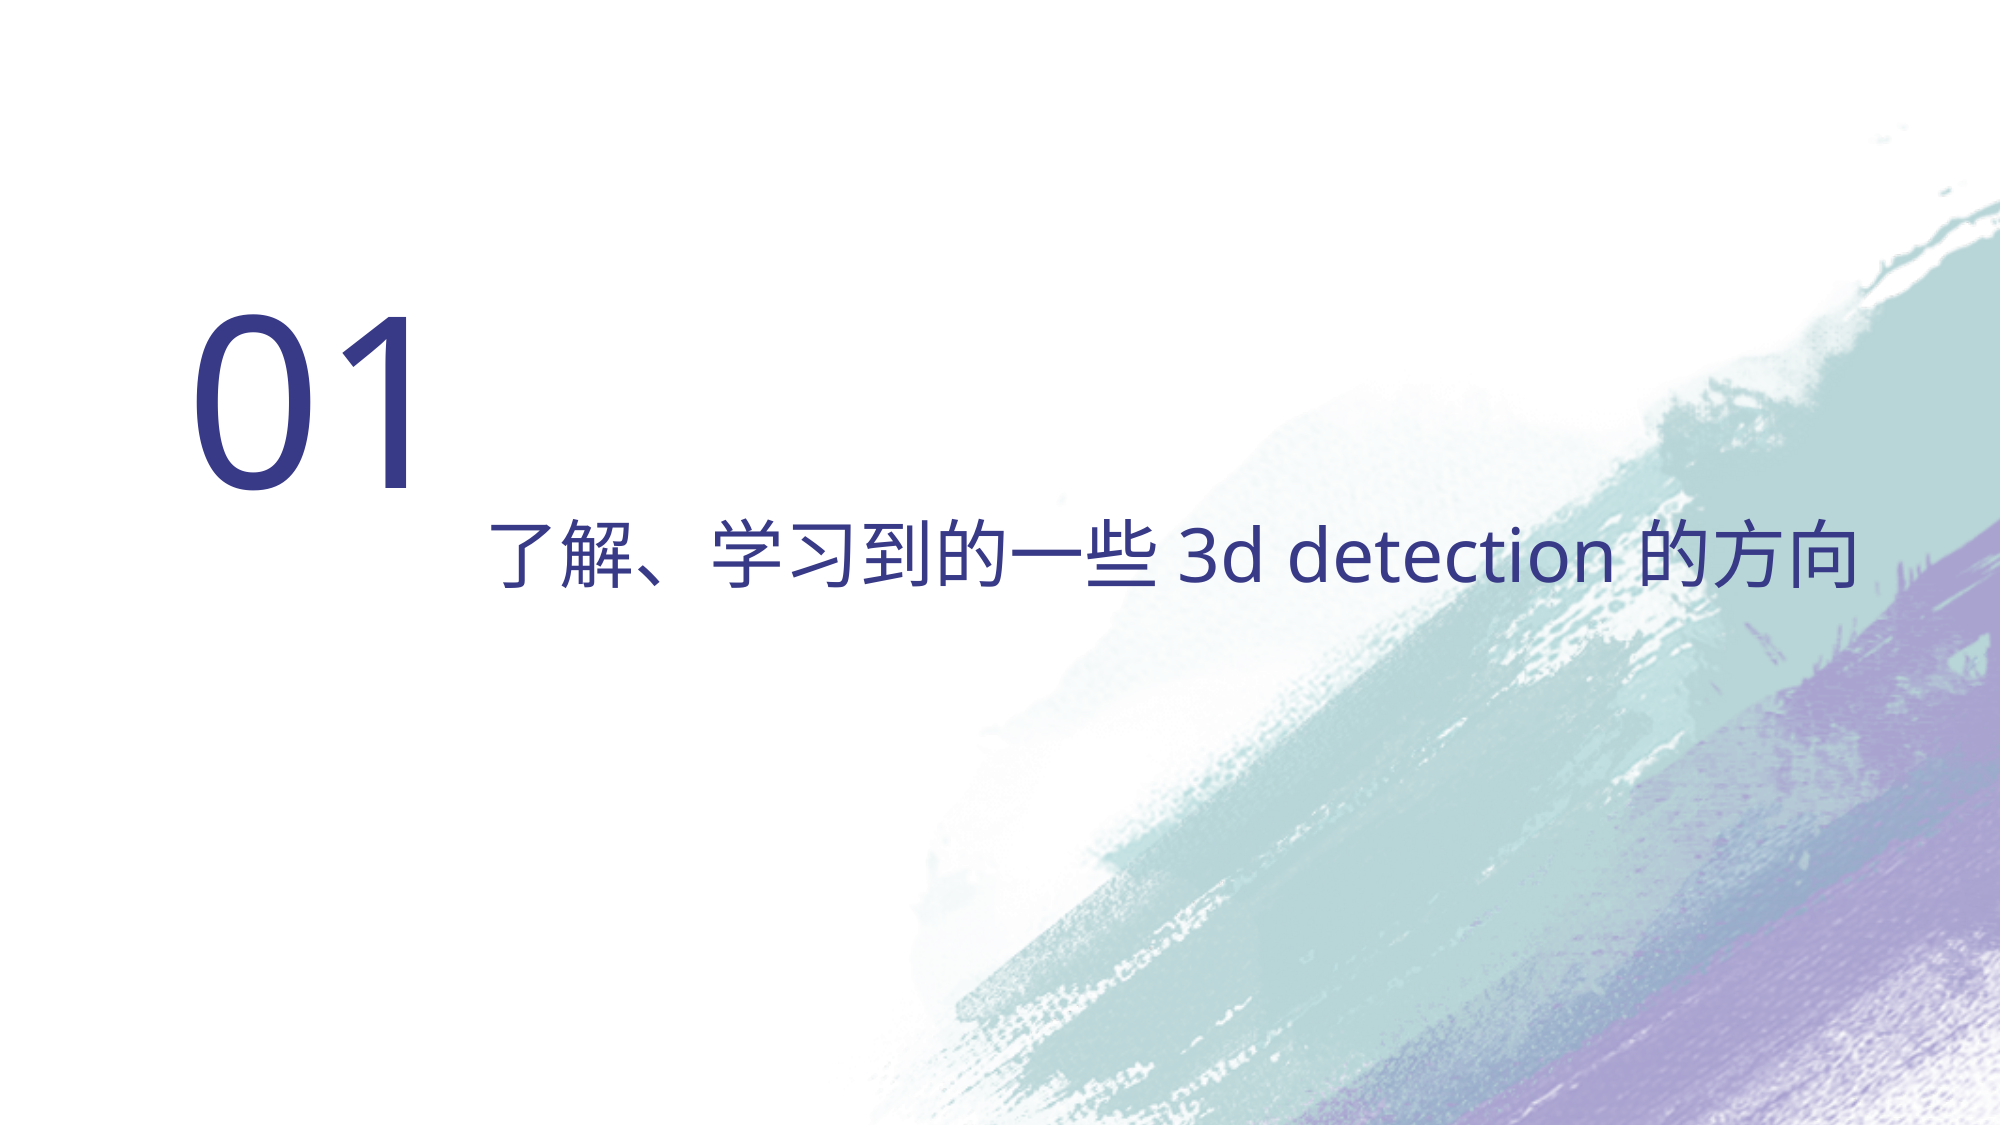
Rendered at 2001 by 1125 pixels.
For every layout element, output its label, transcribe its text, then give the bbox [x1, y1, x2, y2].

text_box 01 [170, 241, 548, 544]
text_box 了解、学习到的一些3d detection的方向 [207, 500, 778, 628]
picture [778, 0, 2000, 1125]
